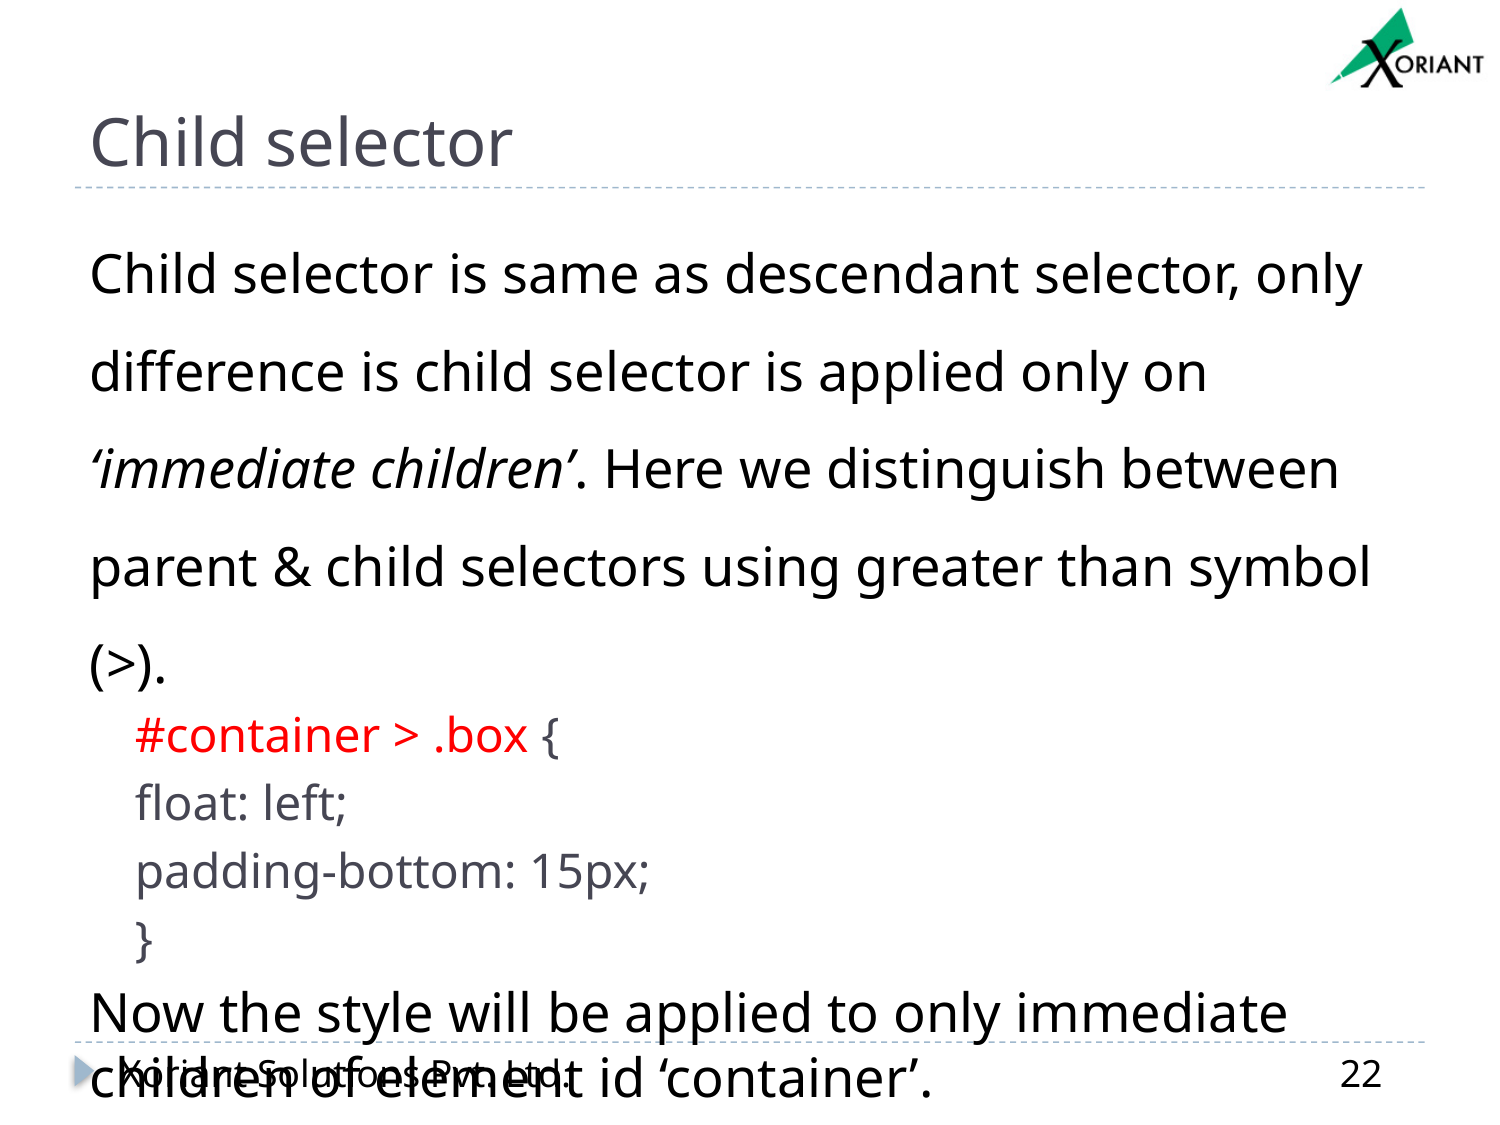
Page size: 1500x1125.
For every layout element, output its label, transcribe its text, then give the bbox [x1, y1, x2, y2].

picture [1325, 0, 1500, 91]
slide_number 22 [1325, 1042, 1425, 1103]
footer Xoriant Solutions Pvt. Ltd. [105, 1042, 675, 1103]
list Child selector is same as descendant selector, only difference is child selector is applied only on ‘immediate children’. Here we distinguish between parent & child selectors using greater than symbol (>). #container > .box { float: left; padding-bottom: 15px; } Now the style will be applied to only immediate children of element id ‘container’. [75, 200, 1425, 1010]
title Child selector [75, 24, 1425, 188]
